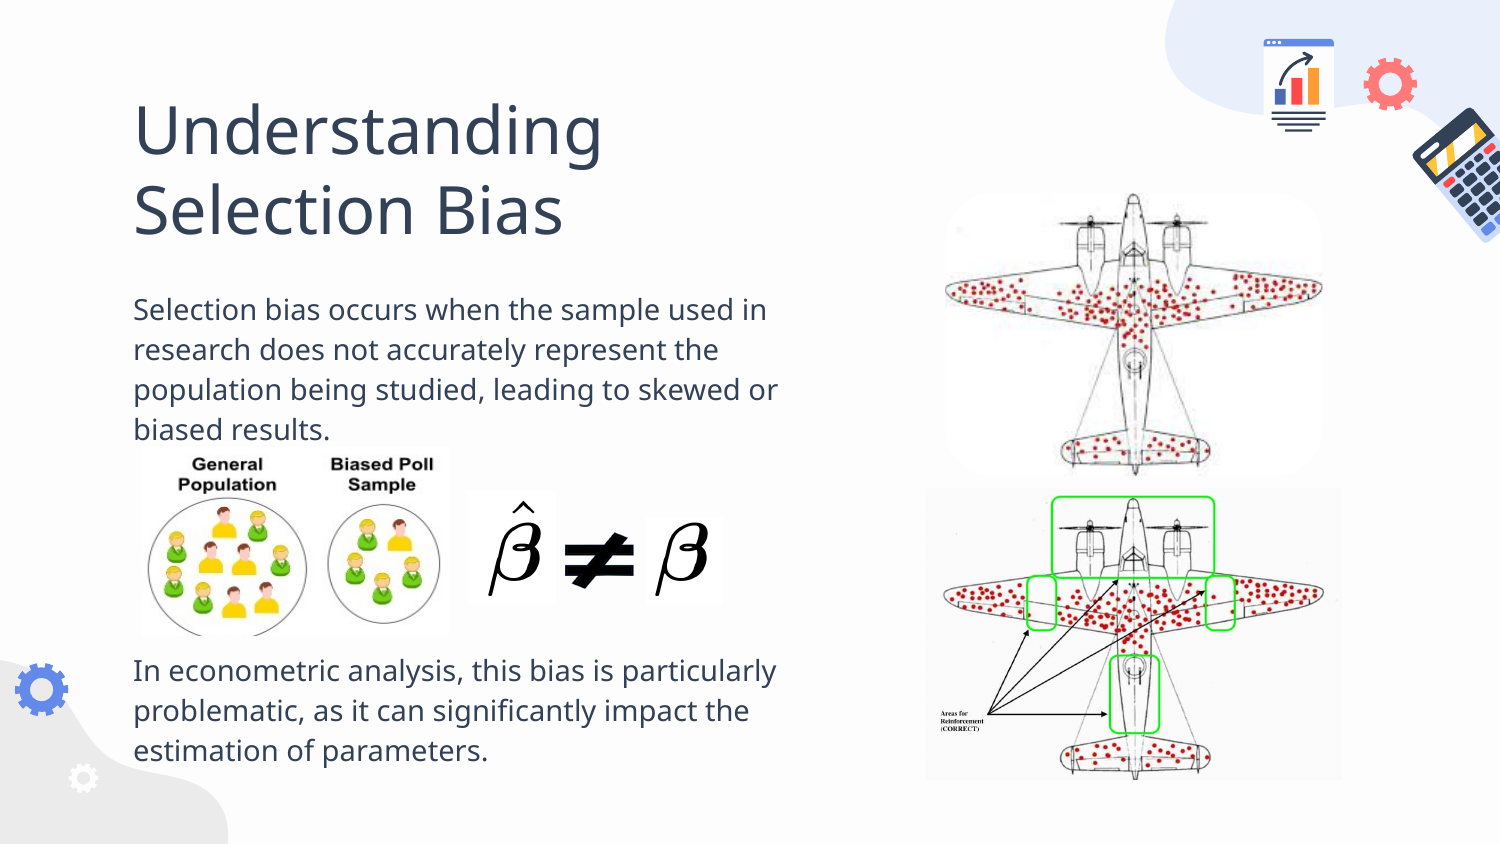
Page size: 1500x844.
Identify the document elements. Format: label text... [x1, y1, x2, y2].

picture [926, 488, 1342, 780]
picture [945, 192, 1323, 477]
picture [645, 516, 723, 604]
subtitle Selection bias occurs when the sample used in research does not accurately represent the population being studied, leading to skewed or biased results. In econometric analysis, this bias is particularly problematic, as it can significantly impact the estimation of parameters. [118, 270, 834, 800]
picture [141, 446, 450, 636]
picture [467, 490, 644, 607]
title Understanding Selection Bias [118, 72, 834, 240]
